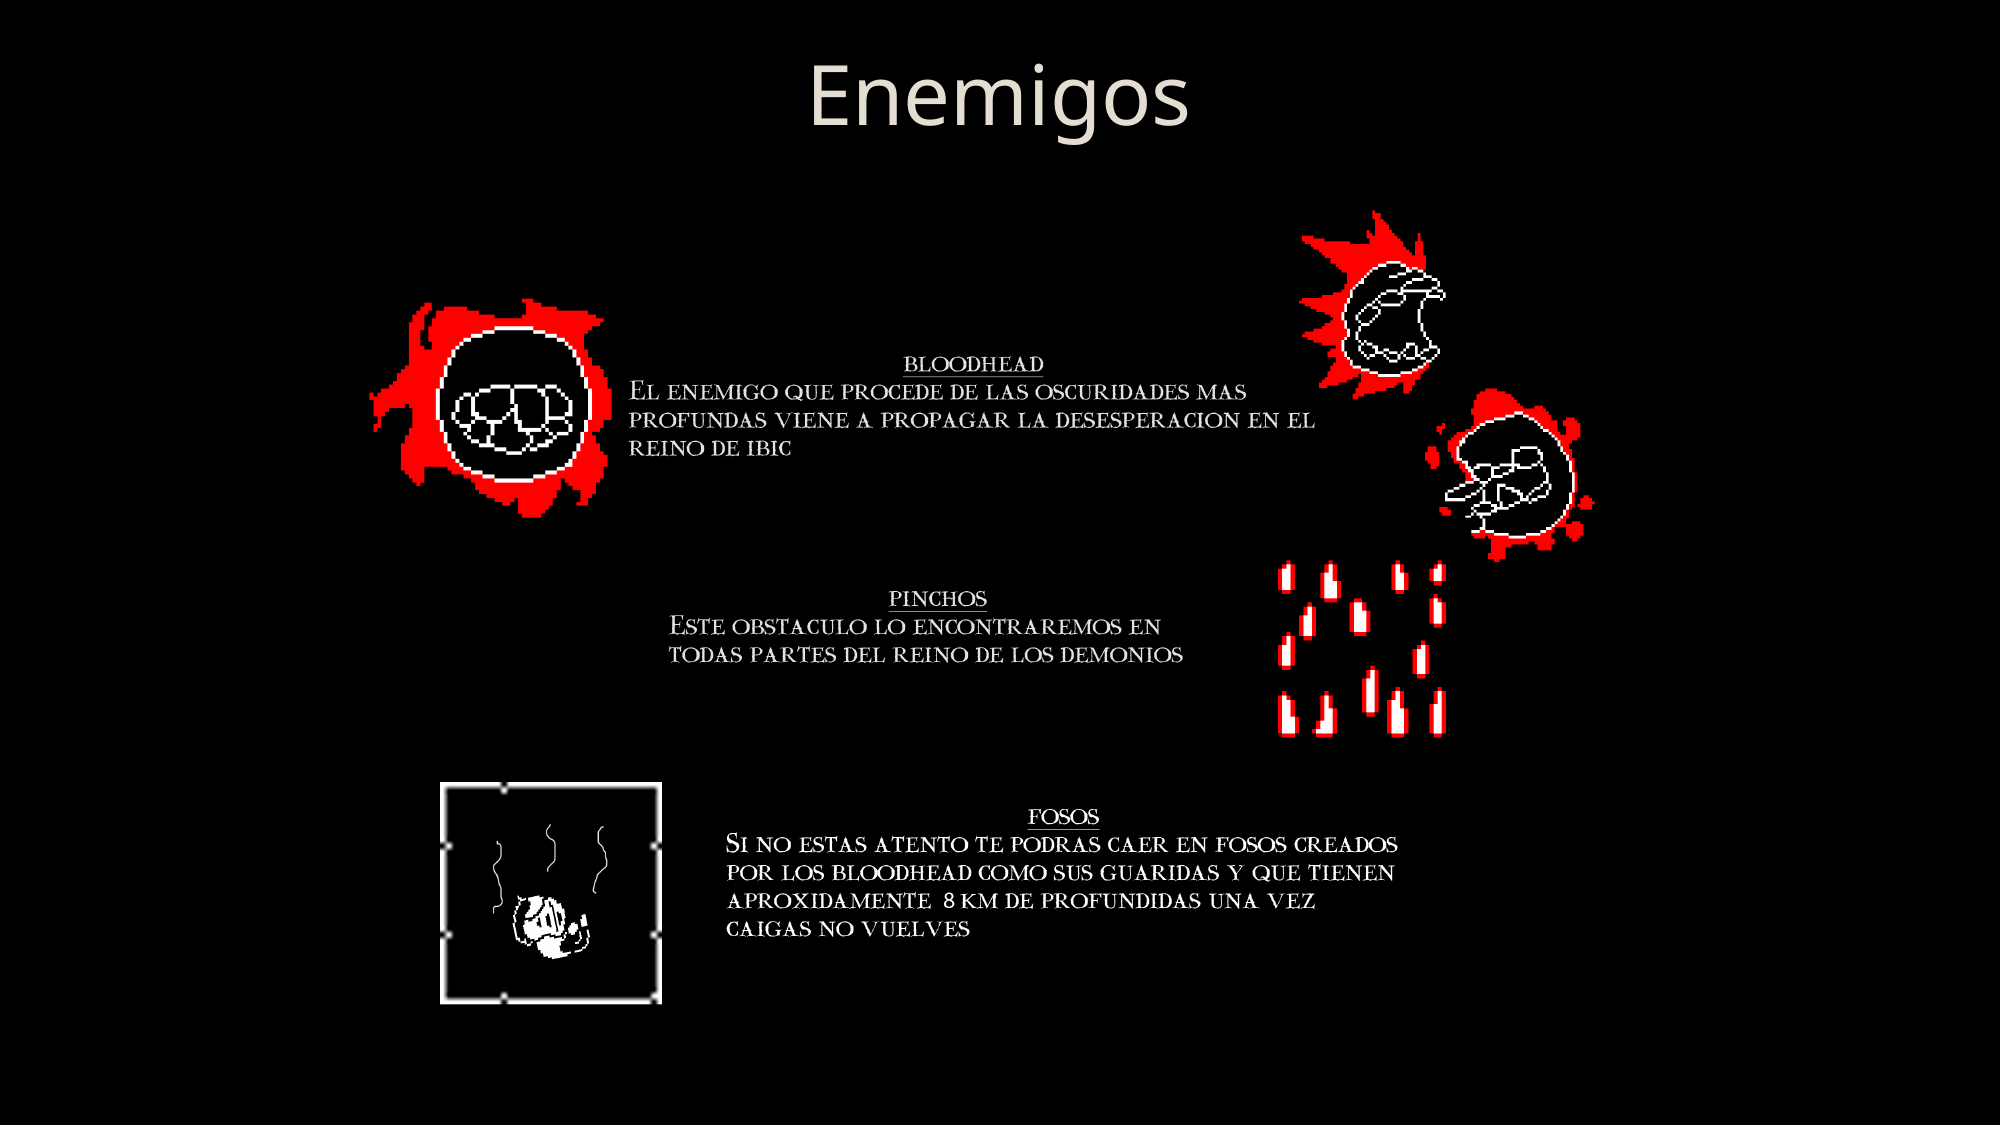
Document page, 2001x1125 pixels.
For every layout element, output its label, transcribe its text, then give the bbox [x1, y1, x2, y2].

title Enemigos [149, 12, 1849, 172]
picture [296, 148, 1702, 1125]
